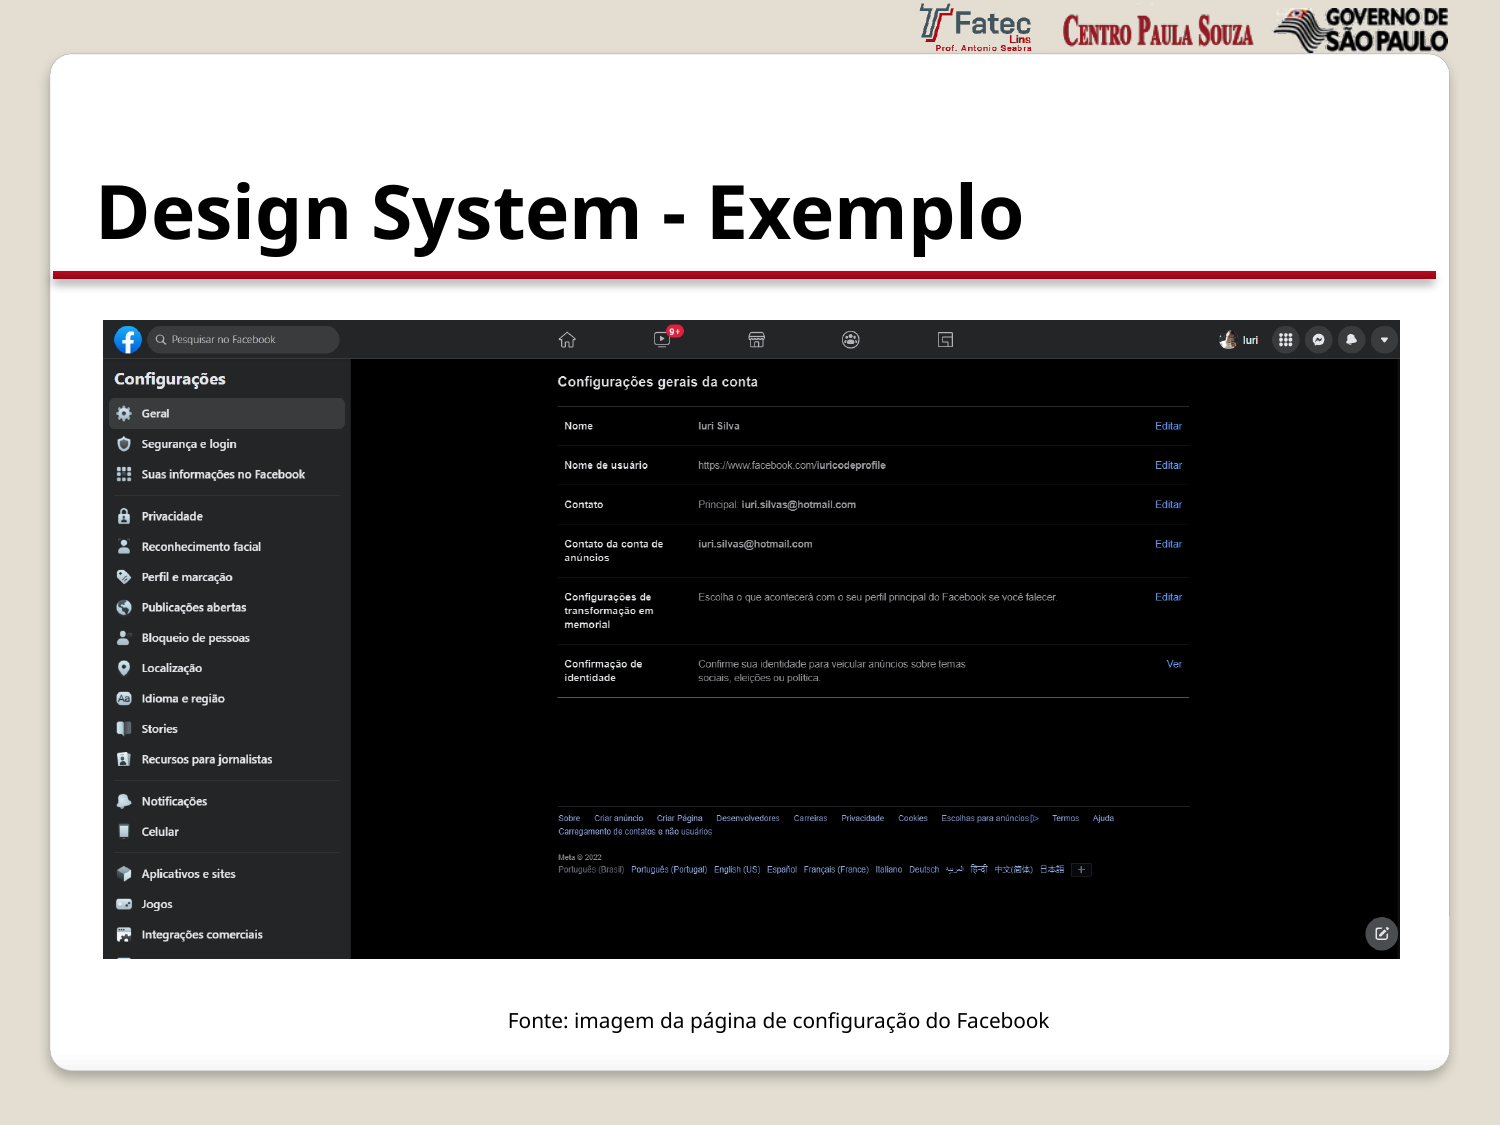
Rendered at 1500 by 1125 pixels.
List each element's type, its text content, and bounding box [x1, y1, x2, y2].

picture [1269, 8, 1448, 53]
picture [1062, 3, 1258, 49]
picture [915, 1, 1034, 54]
picture [102, 320, 1401, 959]
title Design System - Exemplo [80, 90, 1424, 263]
list Fonte: imagem da página de configuração do Facebook [477, 980, 1115, 1043]
